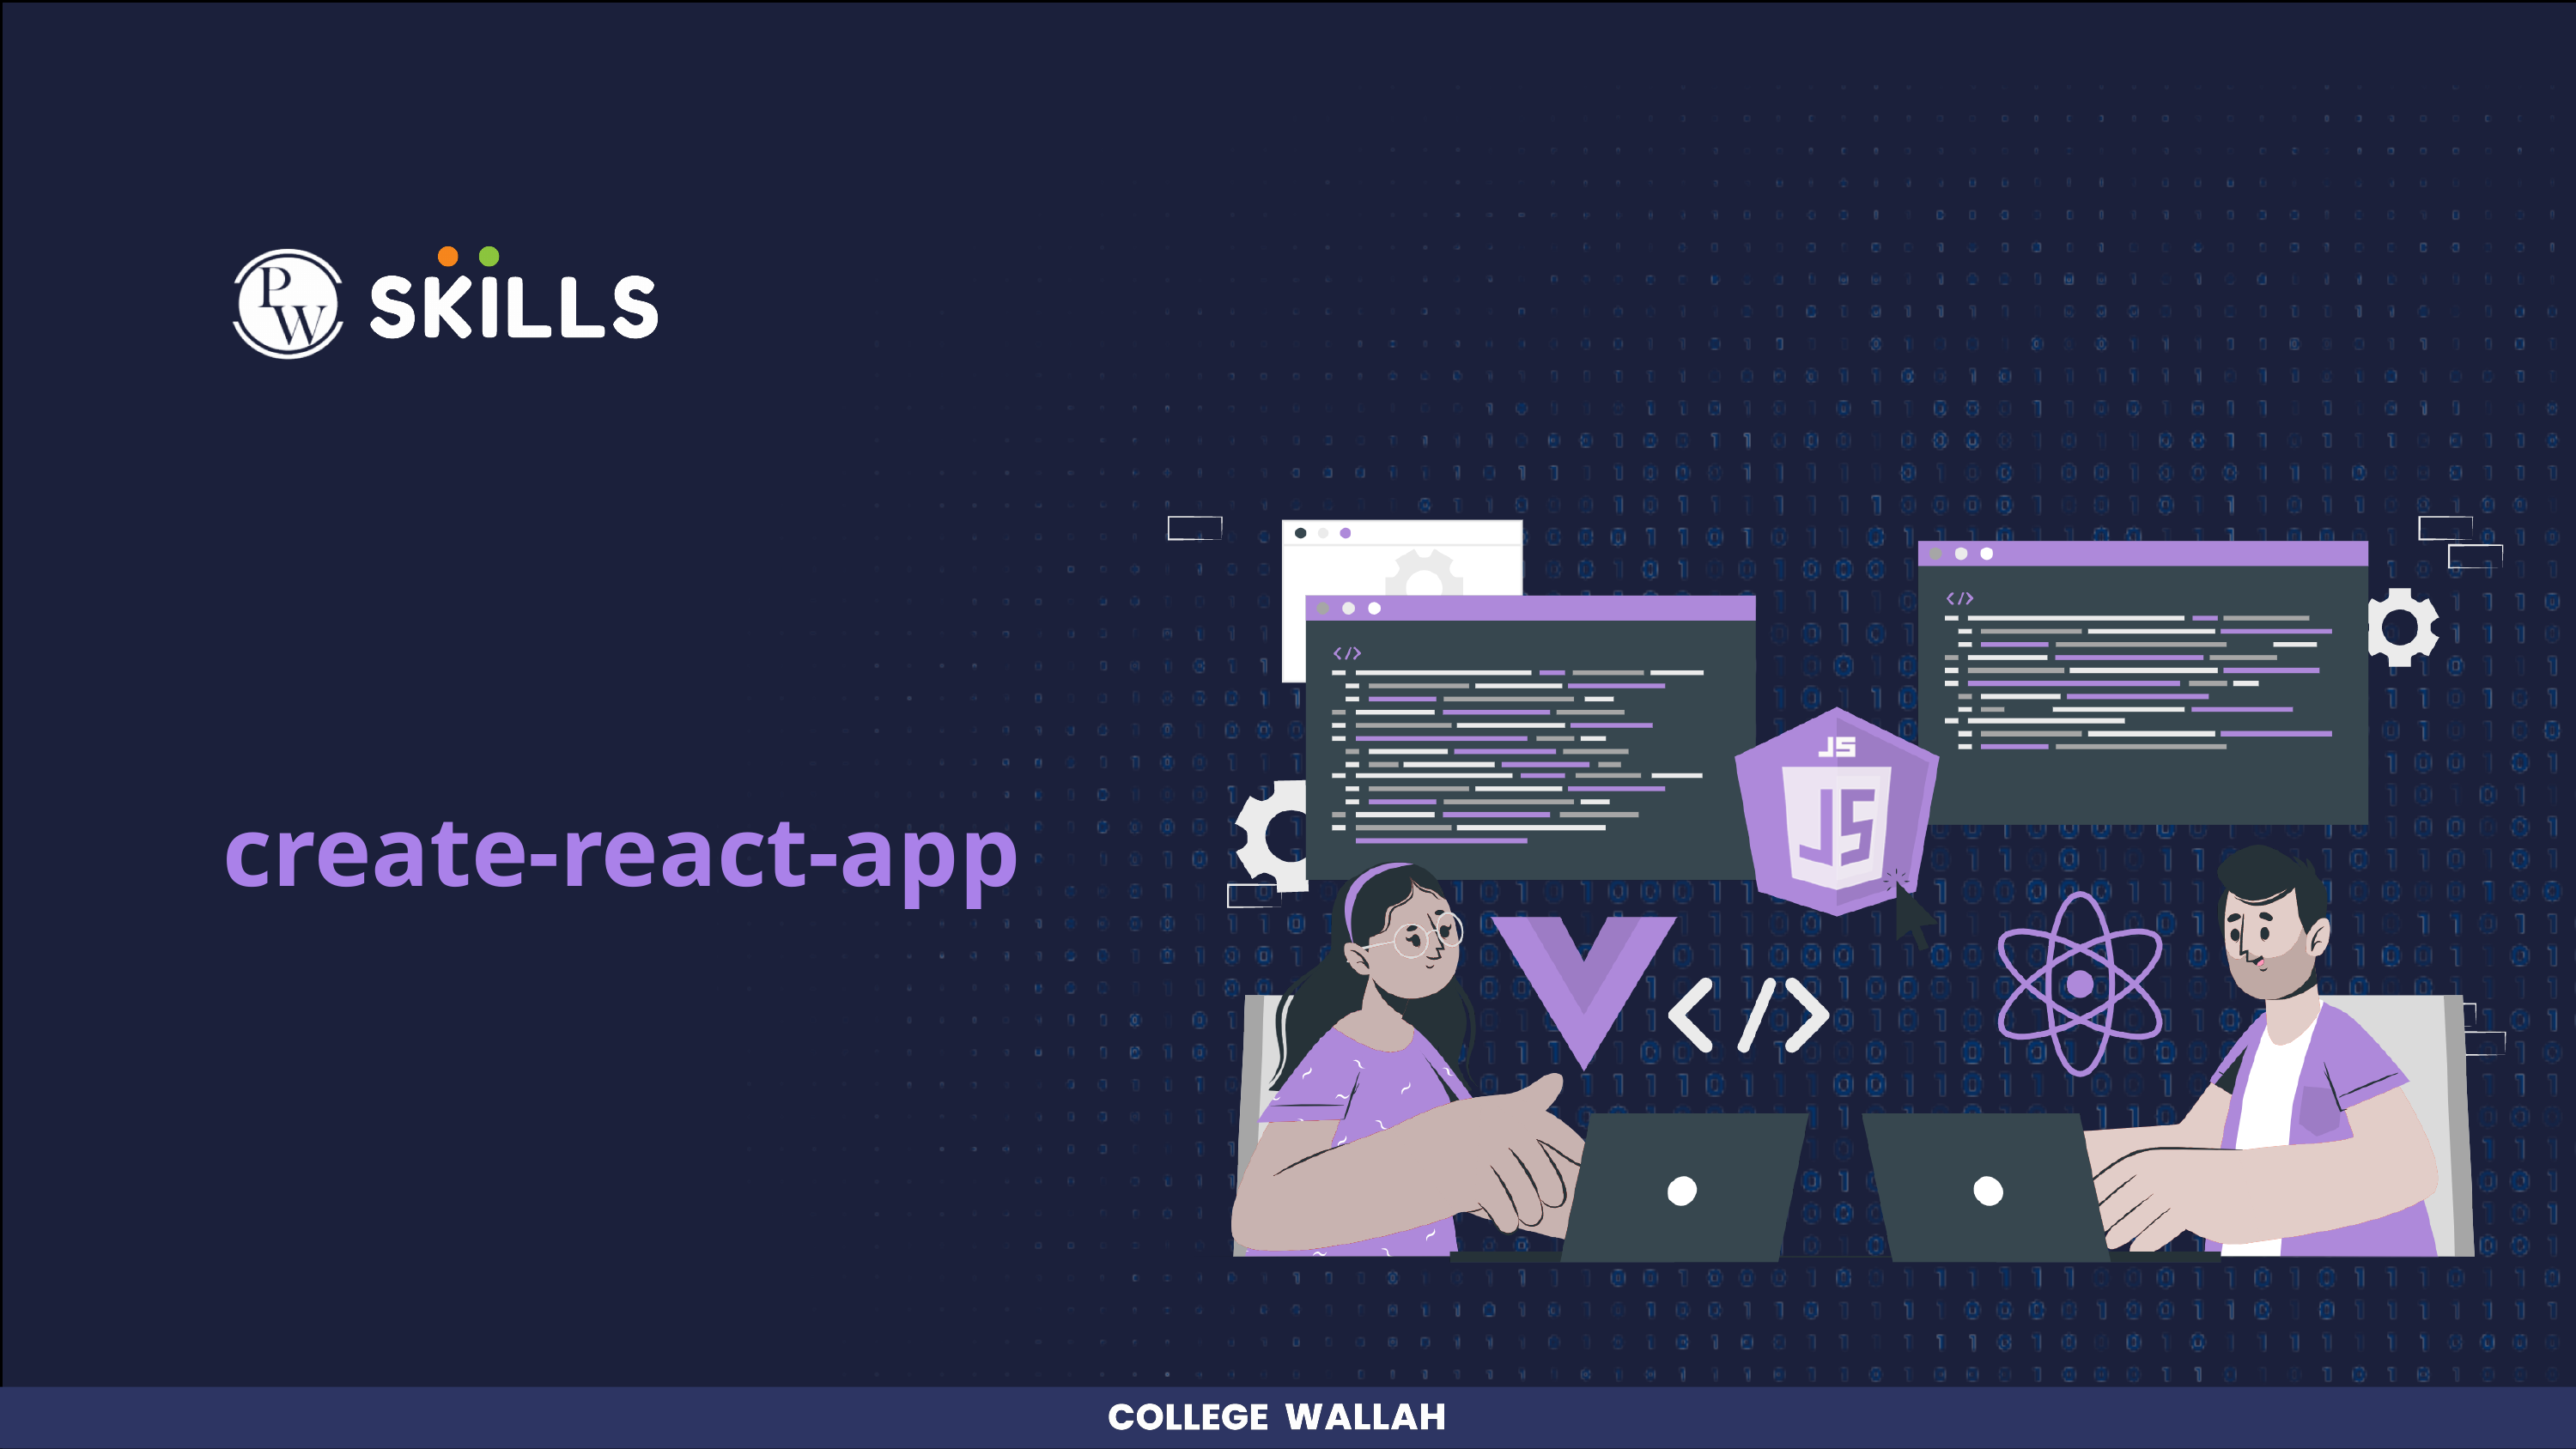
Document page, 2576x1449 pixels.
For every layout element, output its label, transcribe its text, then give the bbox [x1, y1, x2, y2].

text_box create-react-app [210, 759, 1145, 919]
picture [1274, 1397, 1479, 1446]
picture [214, 221, 684, 382]
picture [1103, 1394, 1273, 1436]
picture [716, 85, 2576, 1385]
